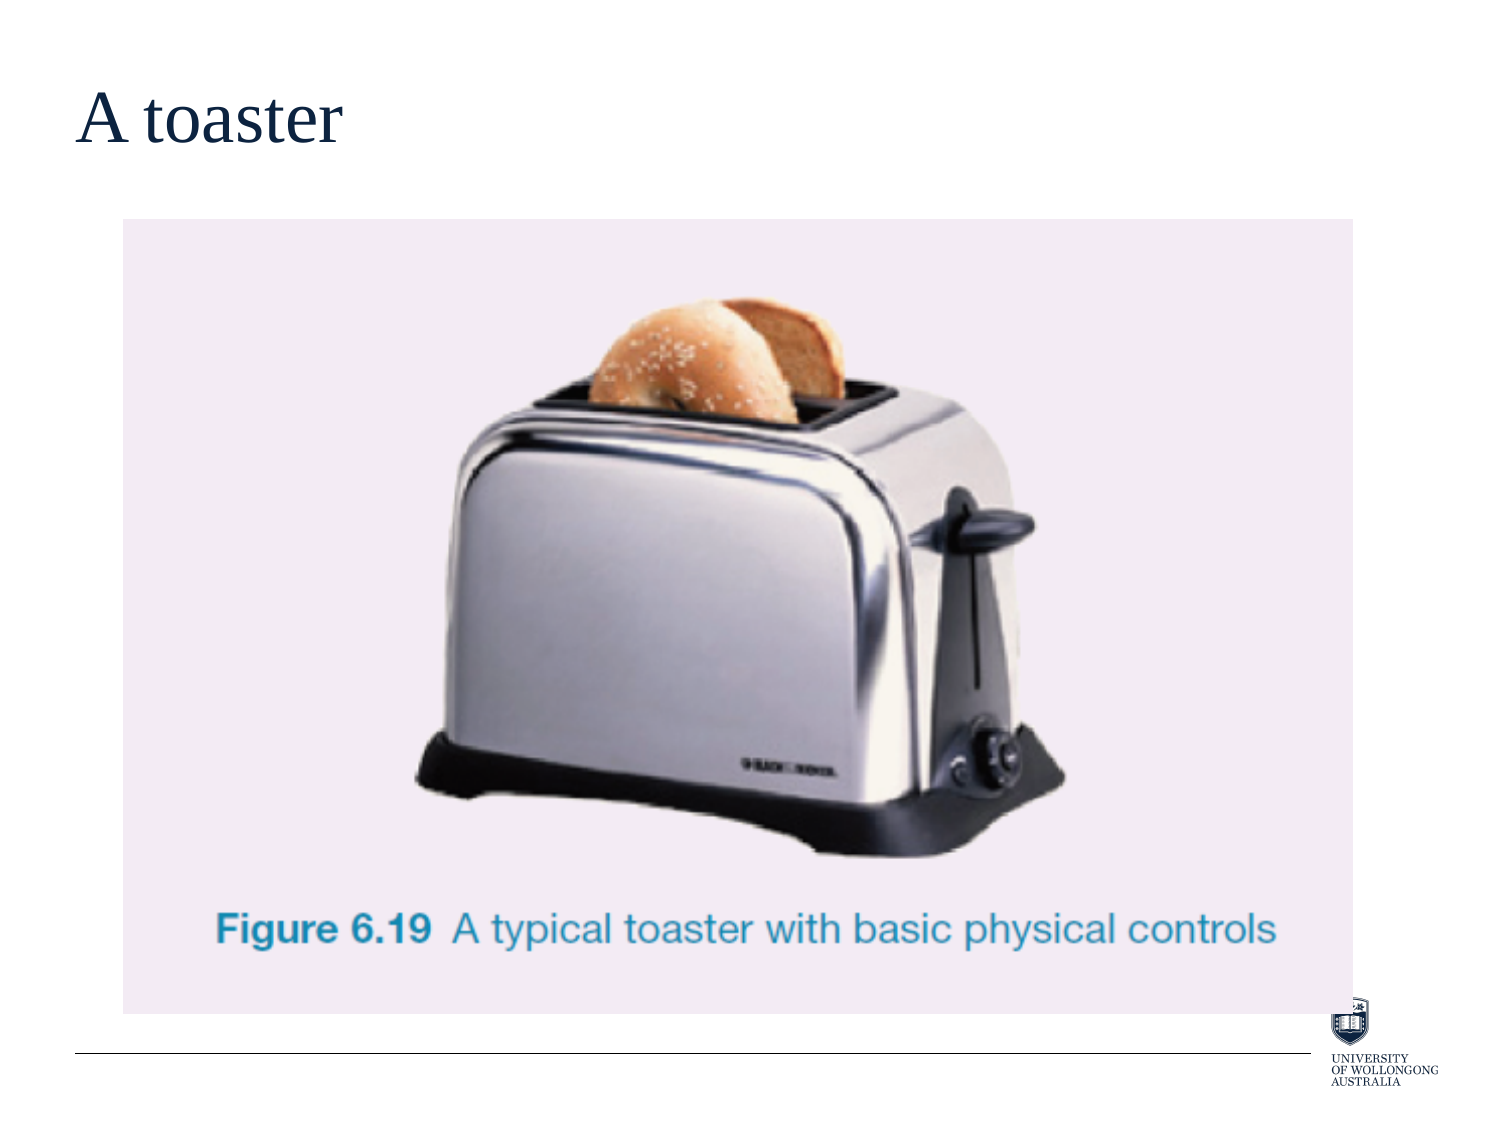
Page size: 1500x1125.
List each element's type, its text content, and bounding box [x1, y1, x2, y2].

picture [123, 219, 1353, 1015]
title A toaster [75, 67, 1270, 207]
